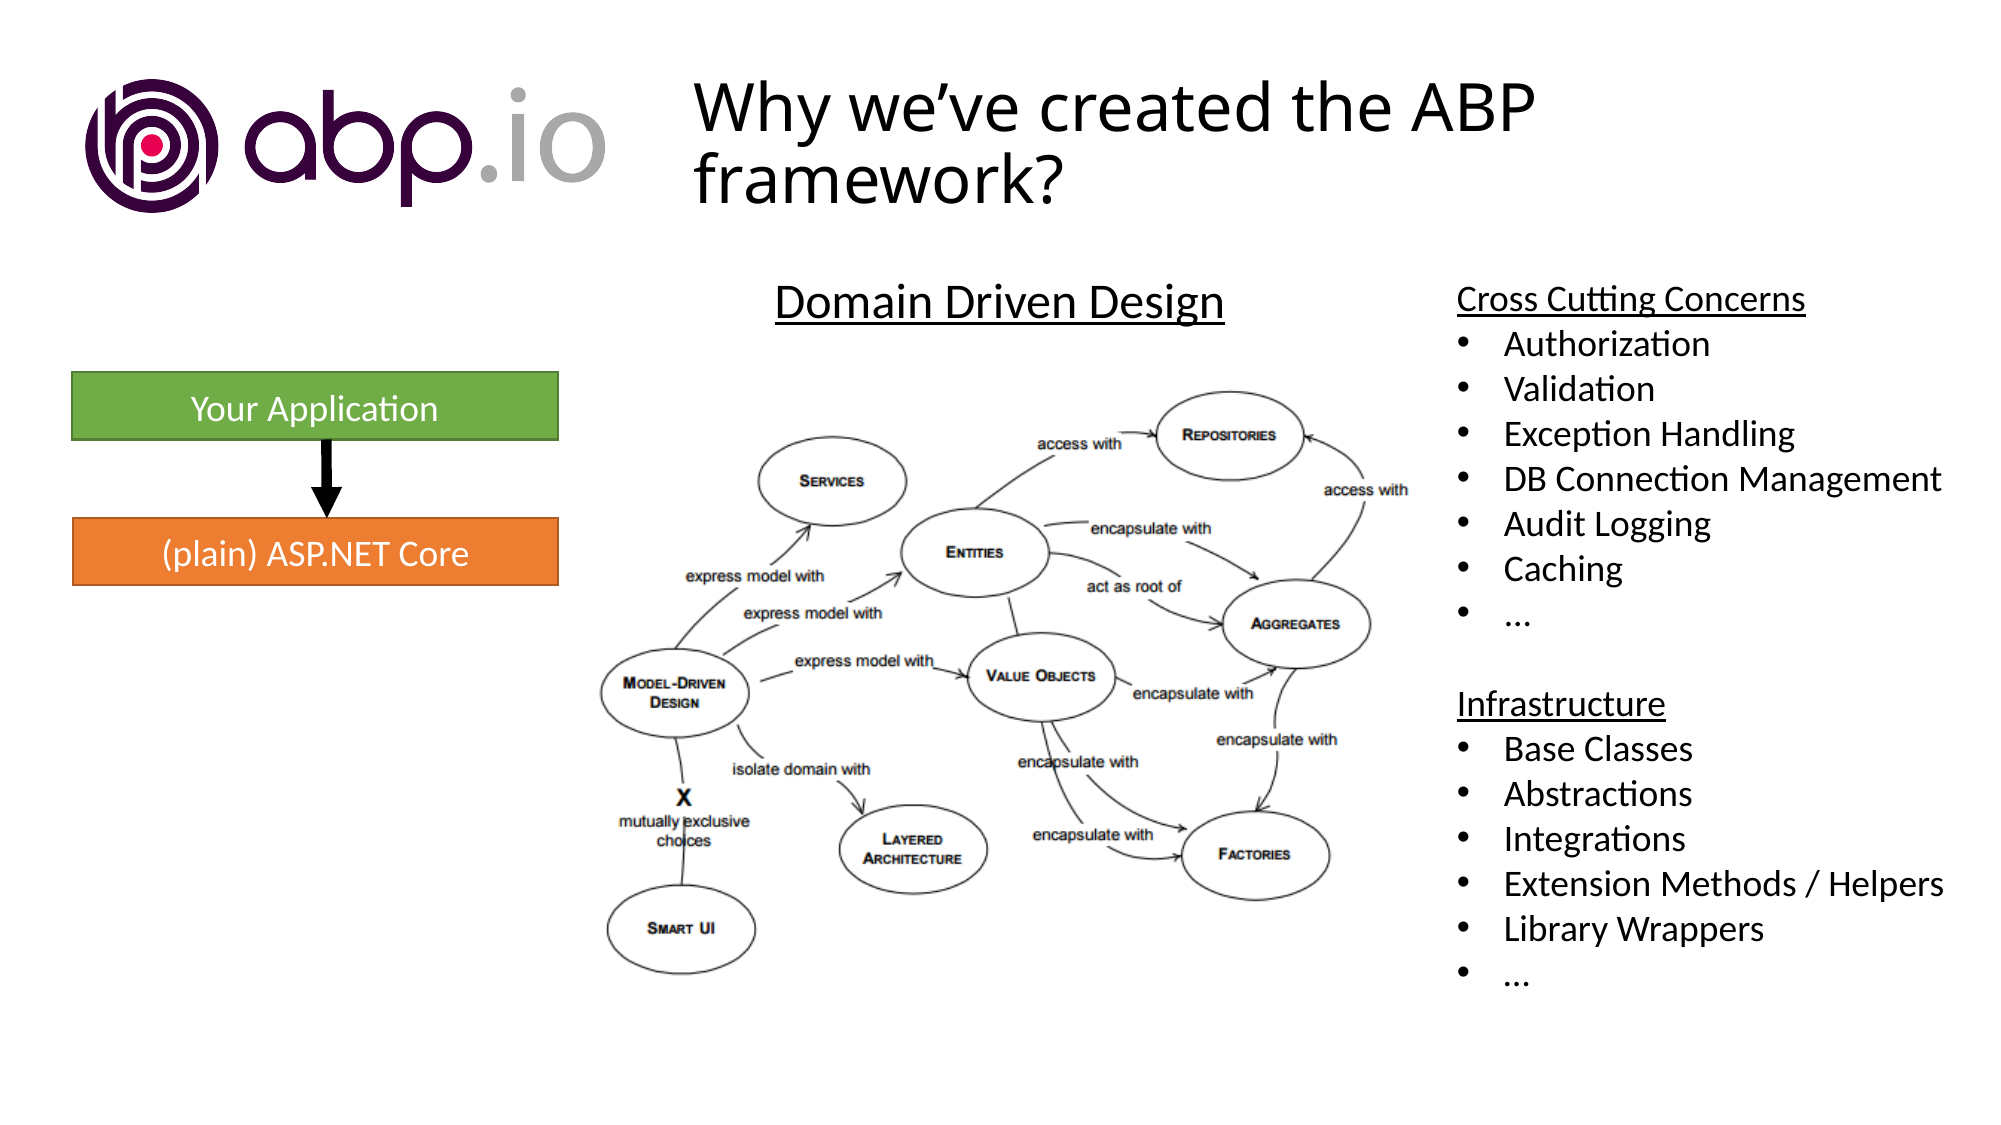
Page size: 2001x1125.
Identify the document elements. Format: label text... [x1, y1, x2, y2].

text_box Cross Cutting Concerns Authorization Validation Exception Handling DB Connection Management Audit Logging Caching ... Infrastructure Base Classes Abstractions Integrations Extension Methods / Helpers Library Wrappers … [1442, 266, 1975, 1002]
text_box (plain) ASP.NET Core [72, 517, 559, 586]
text_box Your Application [71, 371, 559, 441]
text_box Domain Driven Design [759, 260, 1241, 336]
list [85, 79, 606, 213]
title Why we’ve created the ABP framework? [678, 59, 1915, 232]
picture [579, 384, 1443, 992]
